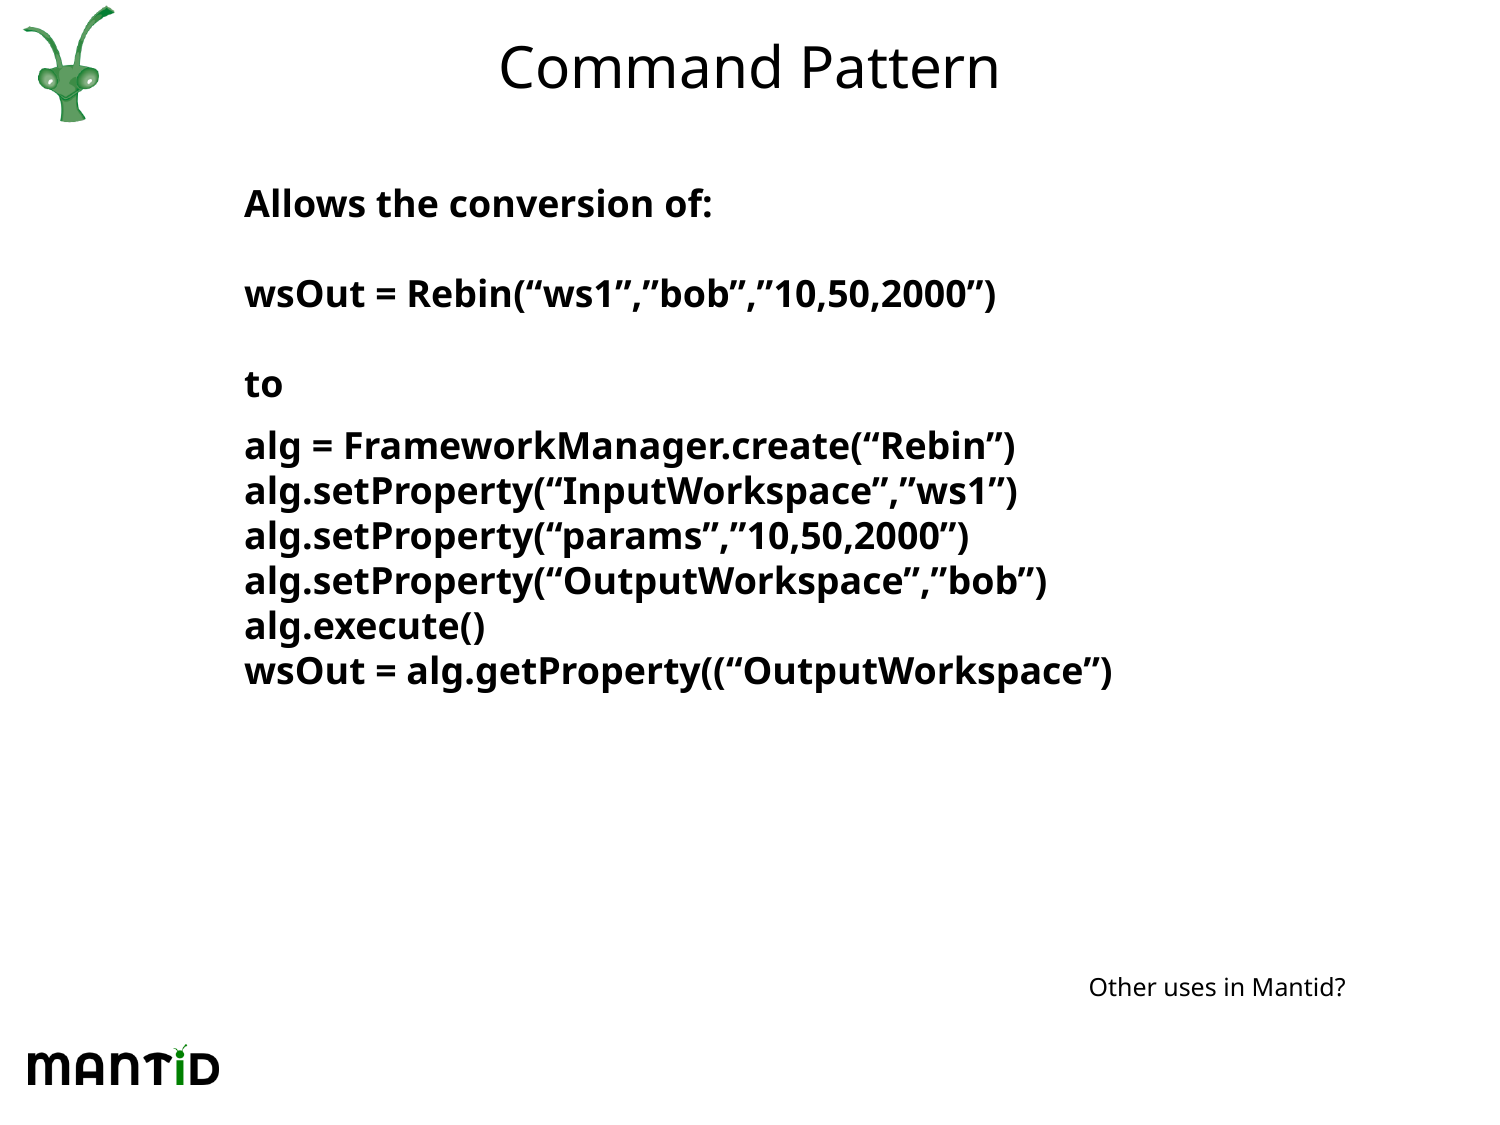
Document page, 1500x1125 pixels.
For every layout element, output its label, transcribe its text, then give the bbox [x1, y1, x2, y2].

text_box alg = FrameworkManager.create(“Rebin”) alg.setProperty(“InputWorkspace”,”ws1”) alg.setProperty(“params”,”10,50,2000”) alg.setProperty(“OutputWorkspace”,”bob”) alg.execute() wsOut = alg.getProperty((“OutputWorkspace”) [229, 414, 1175, 700]
text_box Allows the conversion of: wsOut = Rebin(“ws1”,”bob”,”10,50,2000”) to [229, 172, 1175, 413]
list Other uses in Mantid? [1073, 964, 1421, 1071]
picture [0, 0, 75, 127]
title Command Pattern [75, 0, 1425, 160]
picture [28, 1044, 219, 1085]
